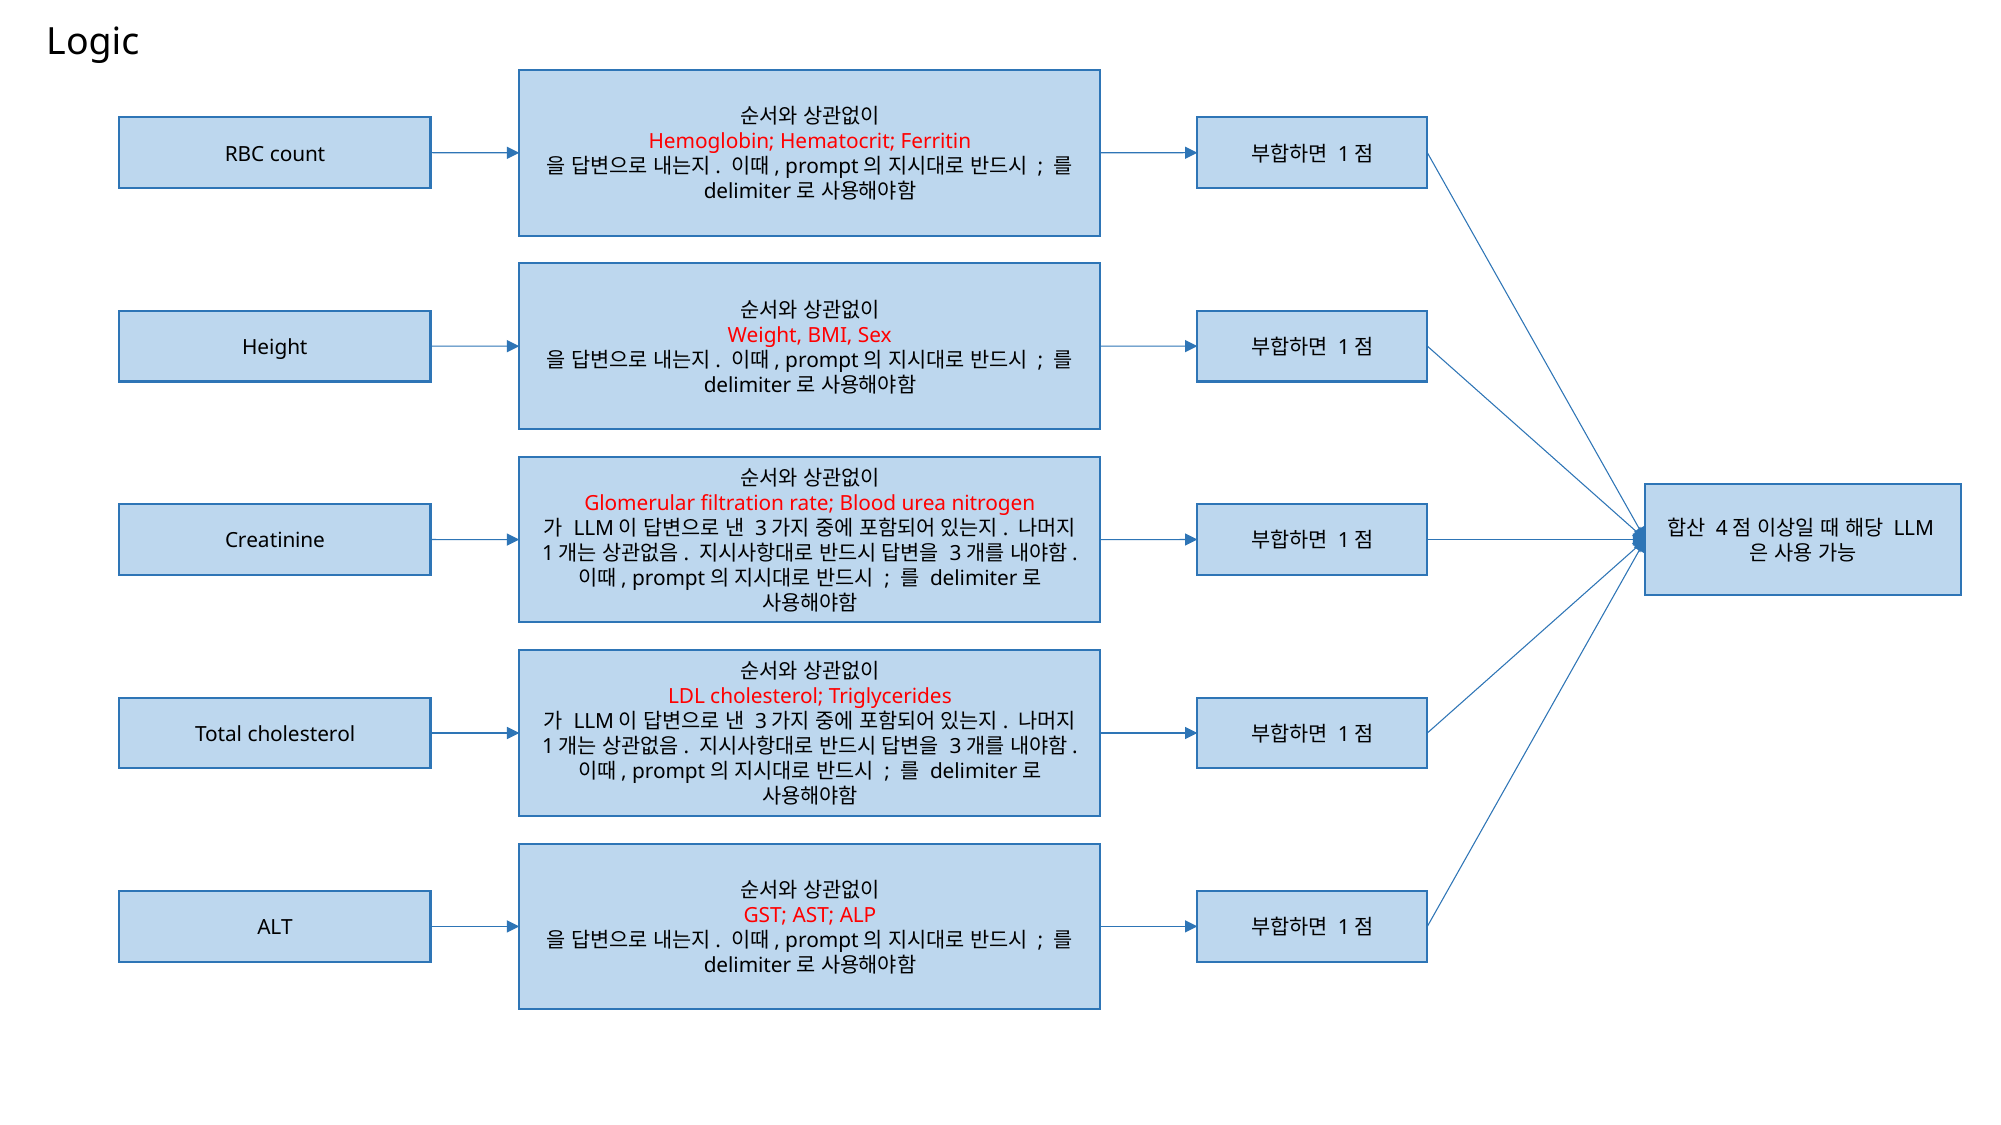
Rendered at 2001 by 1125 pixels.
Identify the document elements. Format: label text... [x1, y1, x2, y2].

text_box Creatinine [118, 503, 432, 576]
text_box ALT [118, 890, 432, 963]
text_box 부합하면 1점 [1196, 697, 1427, 769]
text_box 순서와 상관없이 Hemoglobin; Hematocrit; Ferritin 을 답변으로 내는지. 이때, prompt의 지시대로 반드시 ; 를 delimiter로 사용해야함 [518, 69, 1101, 237]
text_box 부합하면 1점 [1196, 890, 1428, 963]
text_box Total cholesterol [118, 697, 432, 769]
text_box Logic [31, 9, 155, 70]
text_box 순서와 상관없이 GST; AST; ALP 을 답변으로 내는지. 이때, prompt의 지시대로 반드시 ; 를 delimiter로 사용해야함 [518, 843, 1101, 1010]
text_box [1427, 152, 1646, 346]
text_box 합산 4점 이상일 때 해당 LLM은 사용 가능 [1646, 483, 1962, 596]
text_box RBC count [118, 116, 432, 189]
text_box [1427, 346, 1646, 539]
text_box 순서와 상관없이 Glomerular filtration rate; Blood urea nitrogen 가 LLM이 답변으로 낸 3가지 중에 포함되어 있는지. 나머지 1개는 상관없음. 지시사항대로 반드시 답변을 3개를 내야함. 이때, prompt의 지시대로 반드시 ; 를 delimiter로 사용해야함 [518, 456, 1101, 623]
text_box 순서와 상관없이 LDL cholesterol; Triglycerides 가 LLM이 답변으로 낸 3가지 중에 포함되어 있는지. 나머지 1개는 상관없음. 지시사항대로 반드시 답변을 3개를 내야함. 이때, prompt의 지시대로 반드시 ; 를 delimiter로 사용해야함 [518, 649, 1101, 817]
text_box 부합하면 1점 [1196, 310, 1427, 383]
text_box 순서와 상관없이 Weight, BMI, Sex 을 답변으로 내는지. 이때, prompt의 지시대로 반드시 ; 를 delimiter로 사용해야함 [518, 262, 1101, 430]
text_box 부합하면 1점 [1196, 116, 1428, 189]
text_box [1427, 539, 1646, 927]
text_box Height [118, 310, 432, 383]
text_box 부합하면 1점 [1196, 503, 1427, 576]
